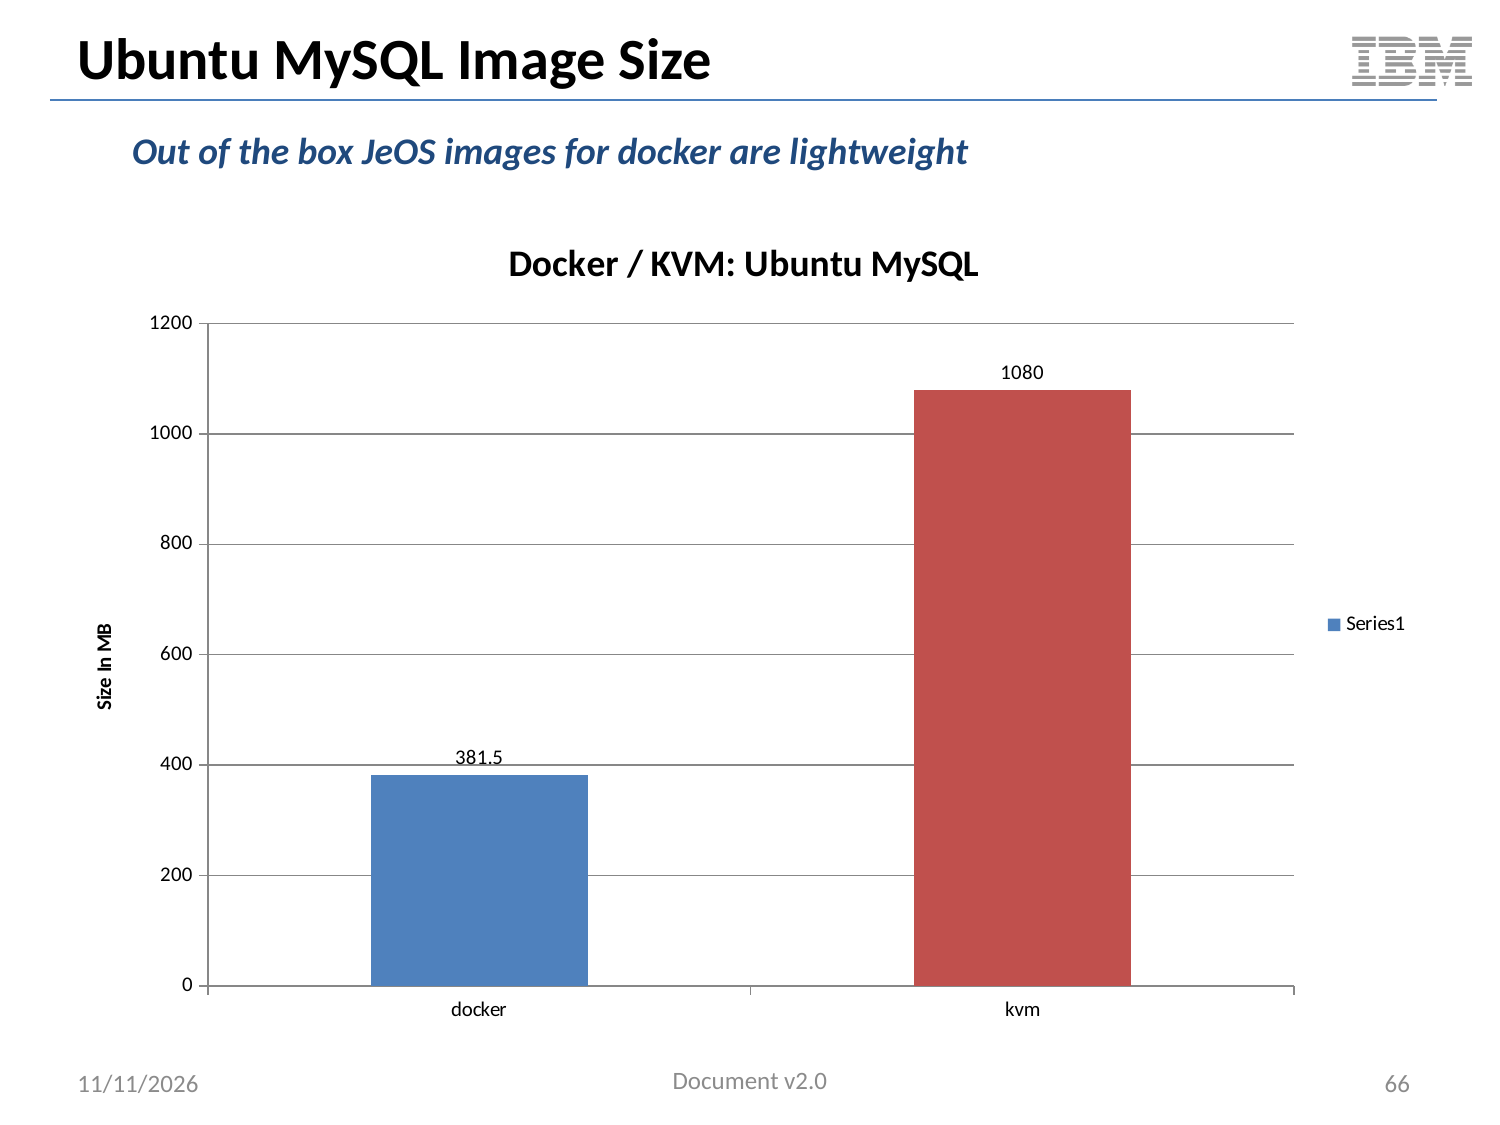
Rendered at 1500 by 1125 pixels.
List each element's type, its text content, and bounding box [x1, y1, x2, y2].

title Ubuntu MySQL Image Size [62, 12, 1325, 100]
text_box Out of the box JeOS images for docker are lightweight [117, 119, 985, 180]
chart [62, 212, 1426, 1038]
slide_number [62, 1052, 413, 1113]
text_box Cloud management often caps true ops performance of LXC [1350, 33, 1475, 88]
footer Document v2.0 [512, 1050, 988, 1110]
slide_number 66 [1074, 1052, 1425, 1113]
